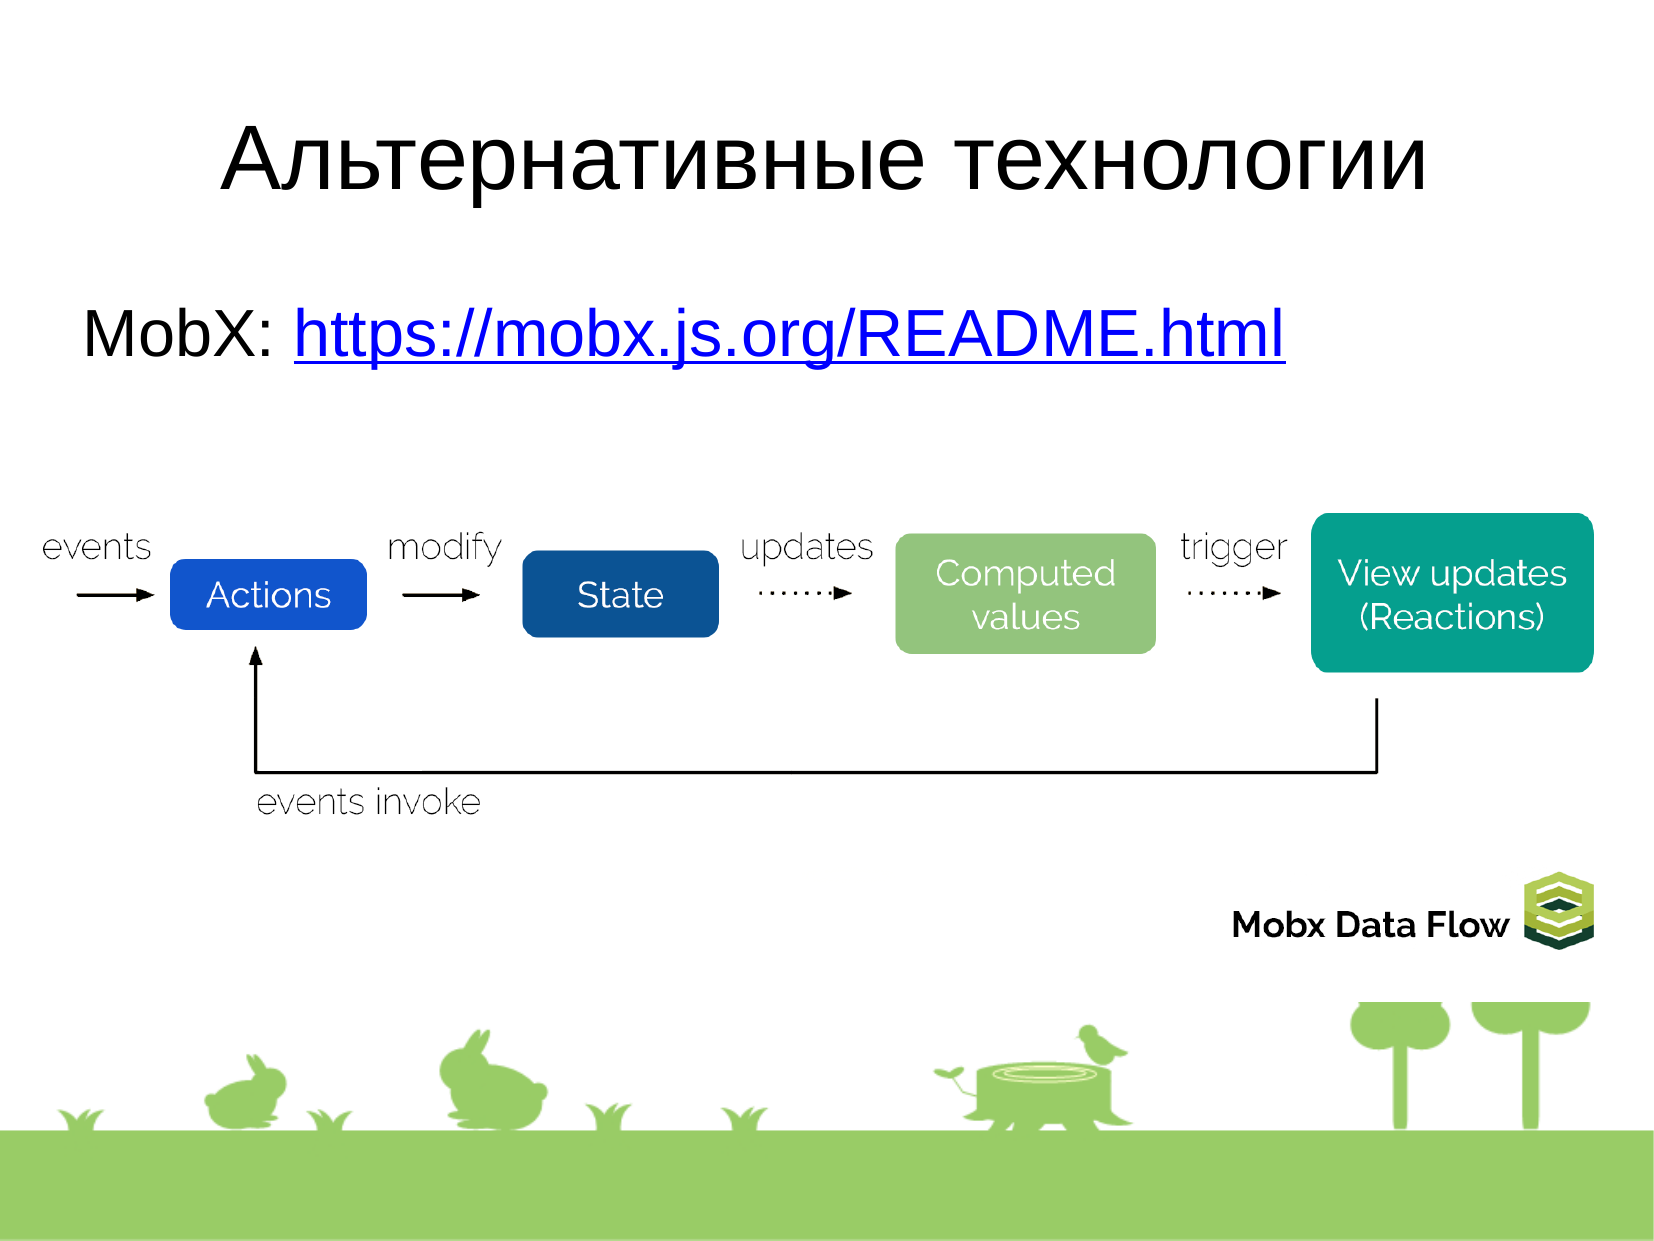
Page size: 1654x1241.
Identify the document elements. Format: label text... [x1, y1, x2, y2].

text_box MobX: https://mobx.js.org/README.html [82, 290, 1570, 438]
text_box Альтернативные технологии [82, 49, 1570, 256]
picture [0, 0, 1654, 1241]
